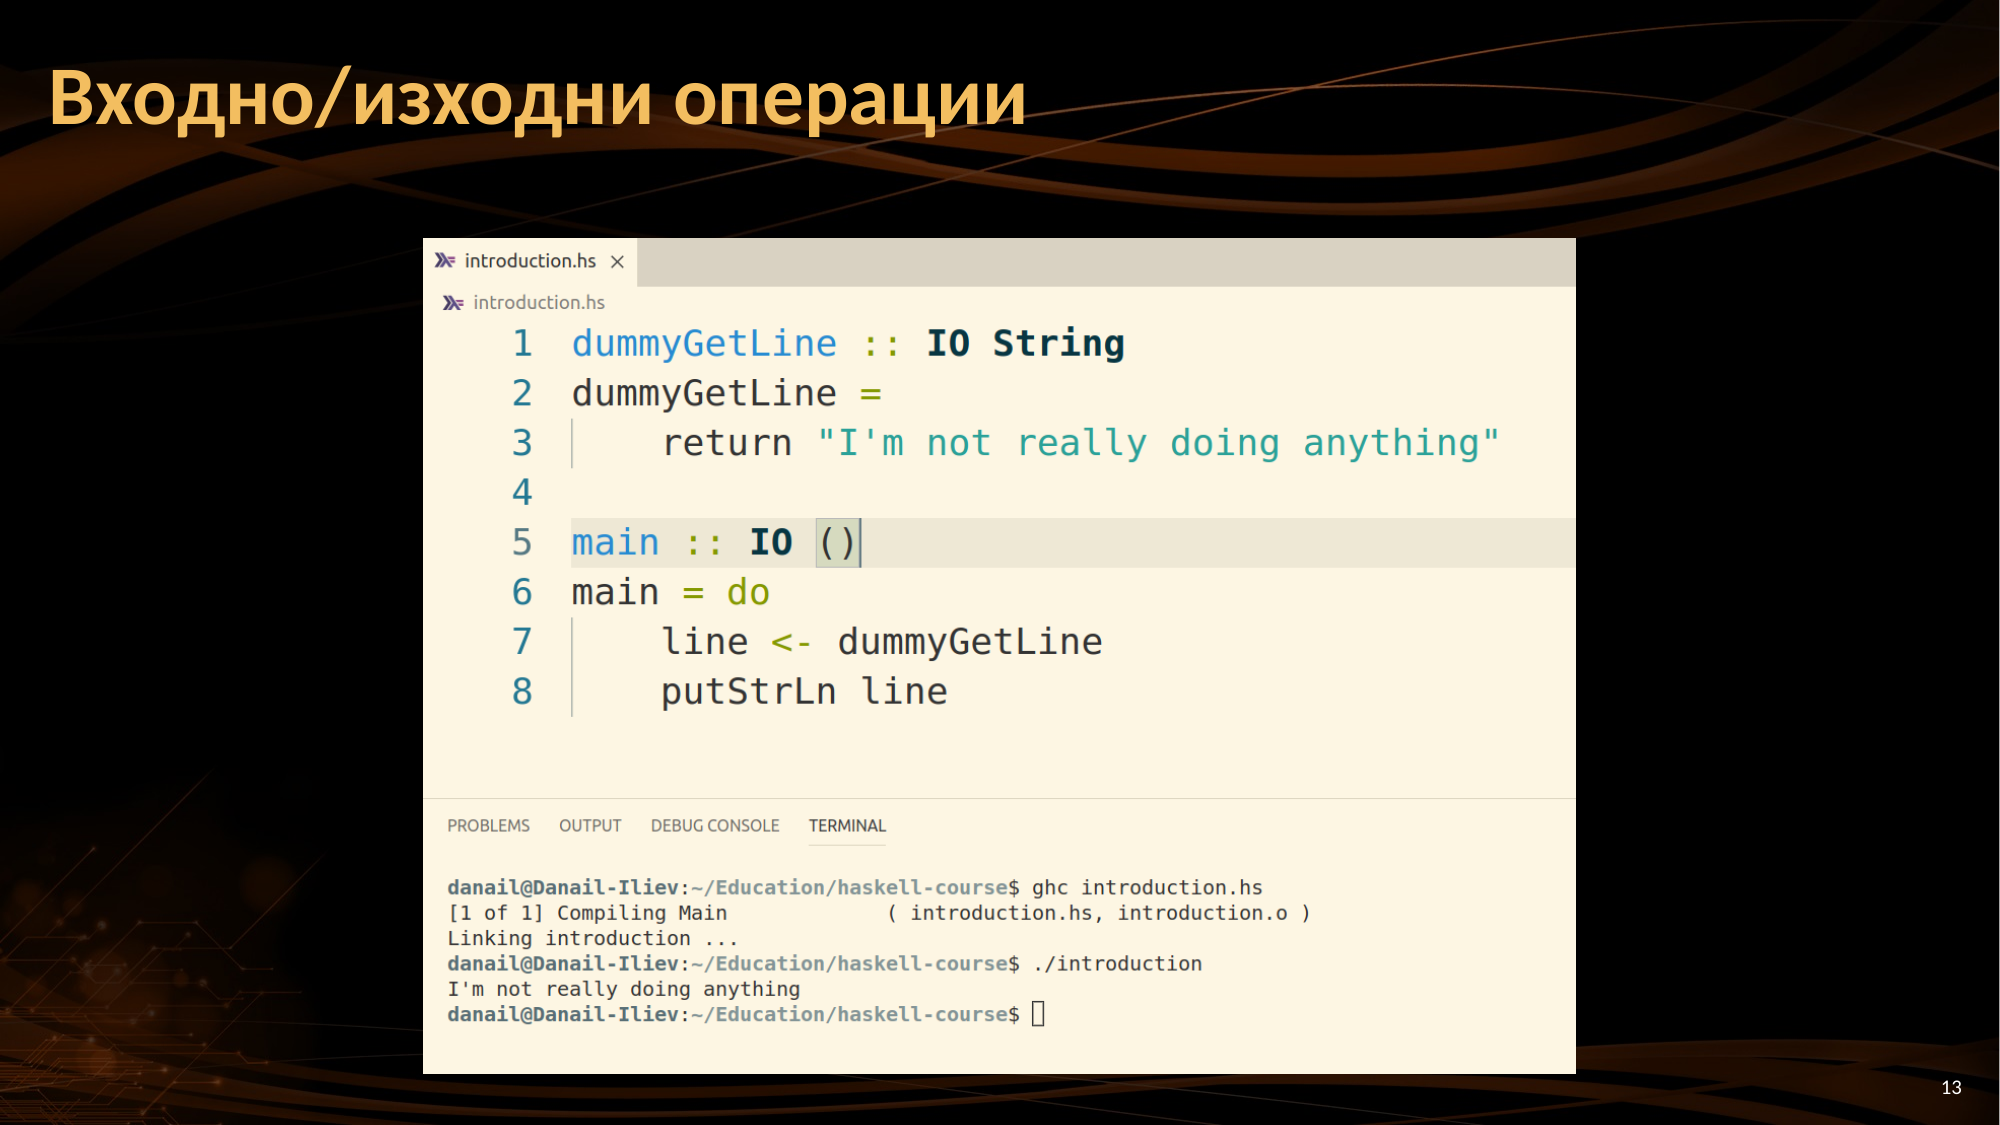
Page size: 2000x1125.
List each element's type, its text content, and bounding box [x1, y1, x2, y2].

slide_number 13 [1897, 1070, 1968, 1103]
title Входно/изходни операции [30, 6, 1968, 189]
picture [0, 0, 2000, 1125]
